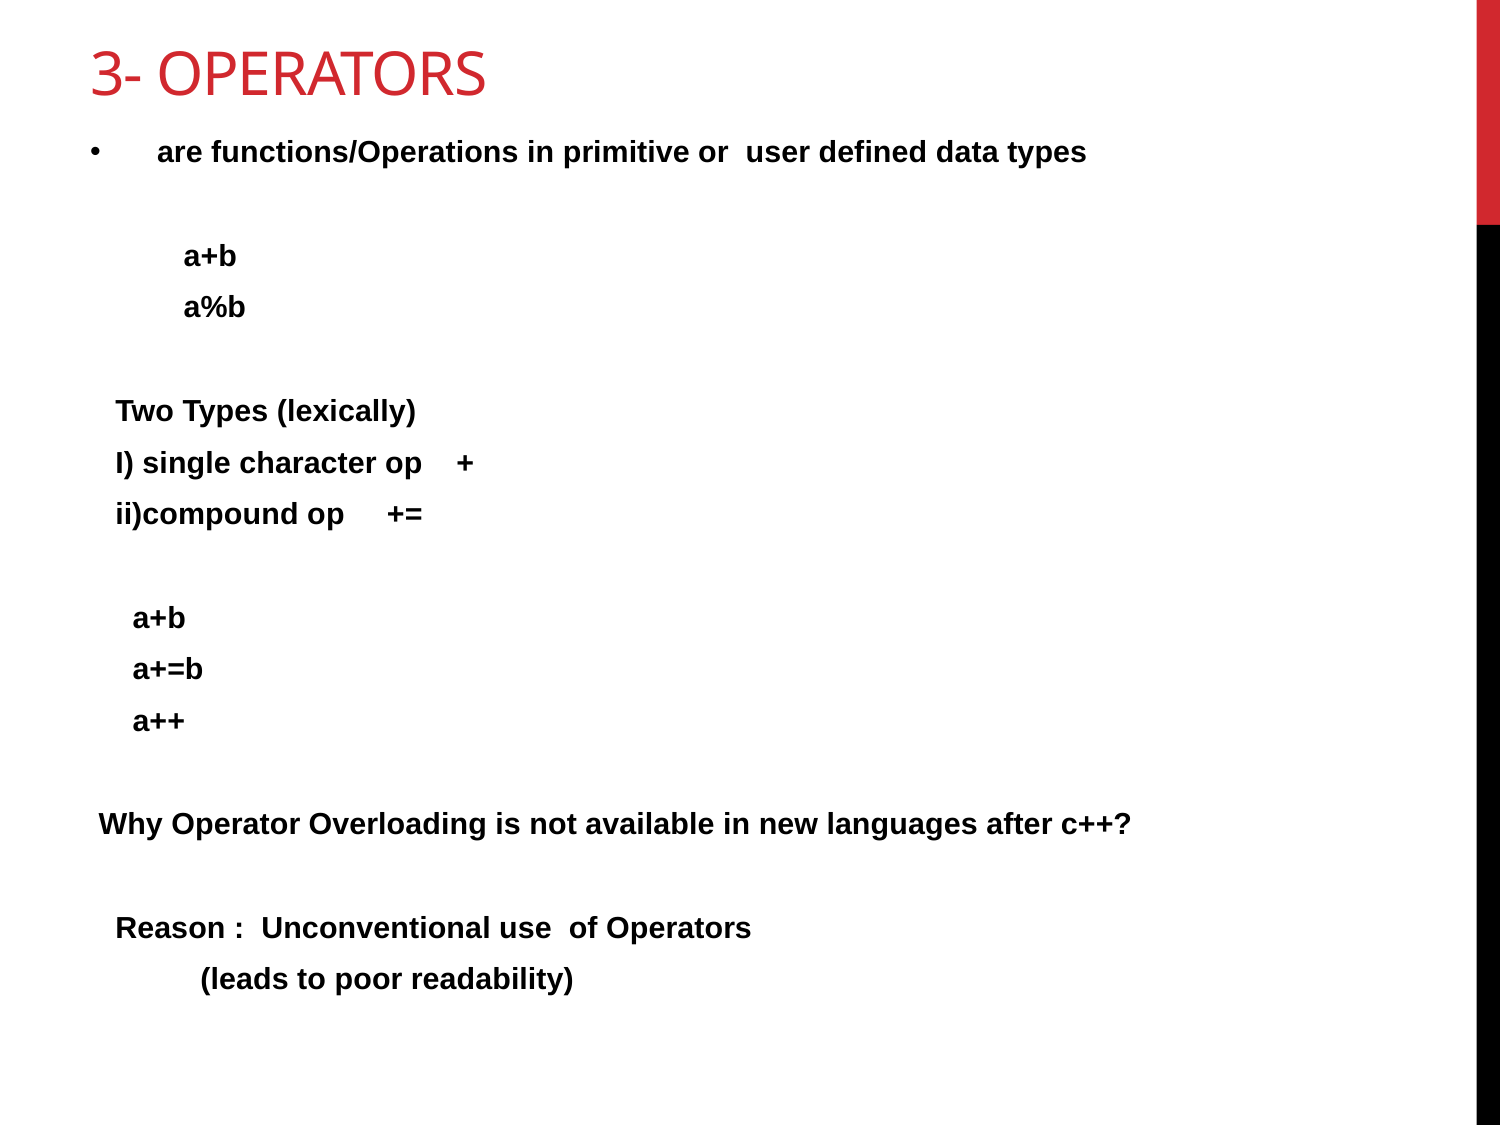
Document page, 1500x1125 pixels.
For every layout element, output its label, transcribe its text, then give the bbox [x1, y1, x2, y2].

title 3- Operators [75, 25, 1025, 125]
list are functions/Operations in primitive or user defined data types a+b a%b Two Types (lexically) I) single character op + ii)compound op += a+b a+=b a++ Why Operator Overloading is not available in new languages after c++? Reason : Unconventional use of Operators (leads to poor readability) [75, 125, 1325, 1005]
